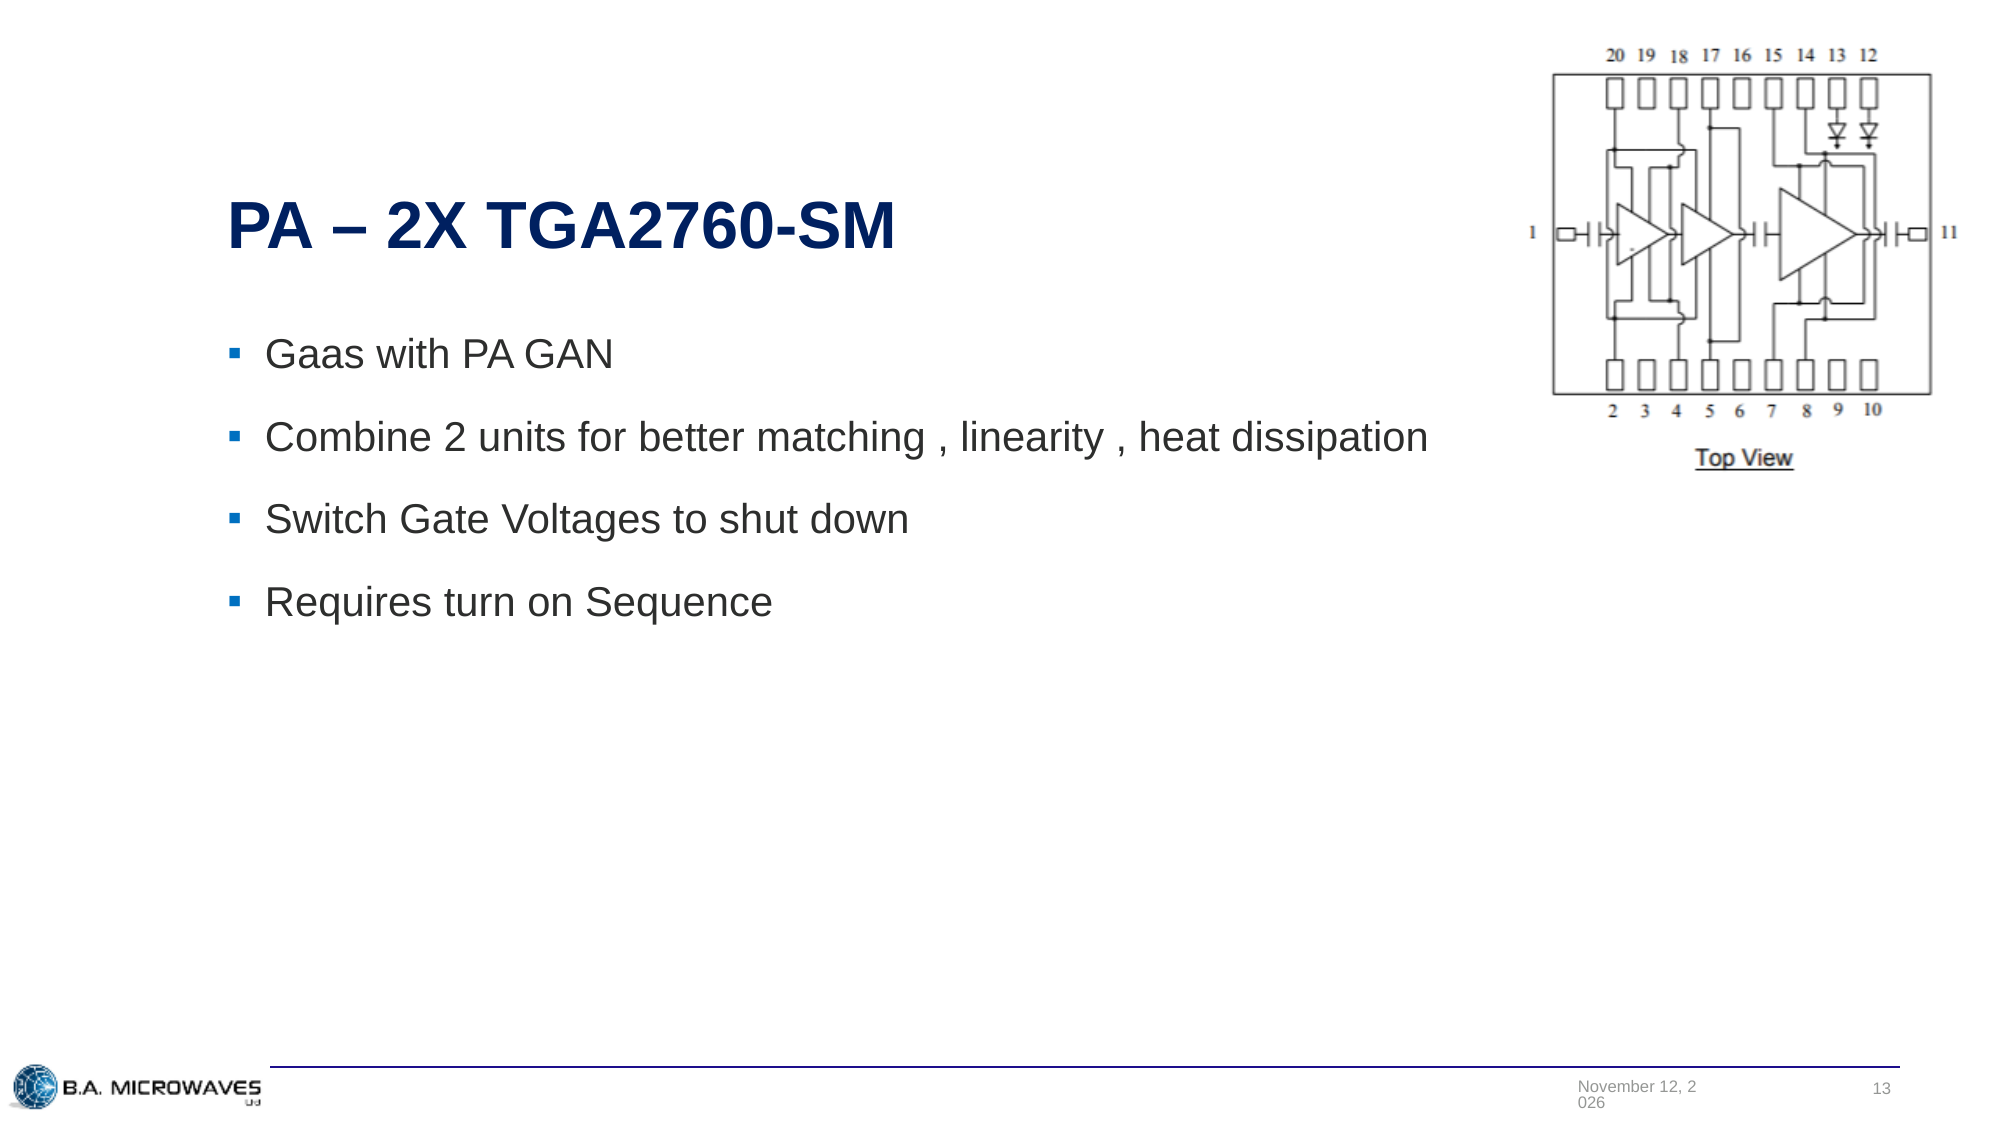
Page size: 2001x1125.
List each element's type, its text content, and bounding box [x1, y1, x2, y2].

list Gaas with PA GAN Combine 2 units for better matching , linearity , heat dissipation Switch Gate Voltages to shut down Requires turn on Sequence [212, 324, 1788, 950]
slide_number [1563, 1068, 1716, 1105]
picture [0, 1049, 270, 1122]
picture [1481, 0, 2000, 524]
title PA – 2X TGA2760-SM [212, 82, 1481, 271]
